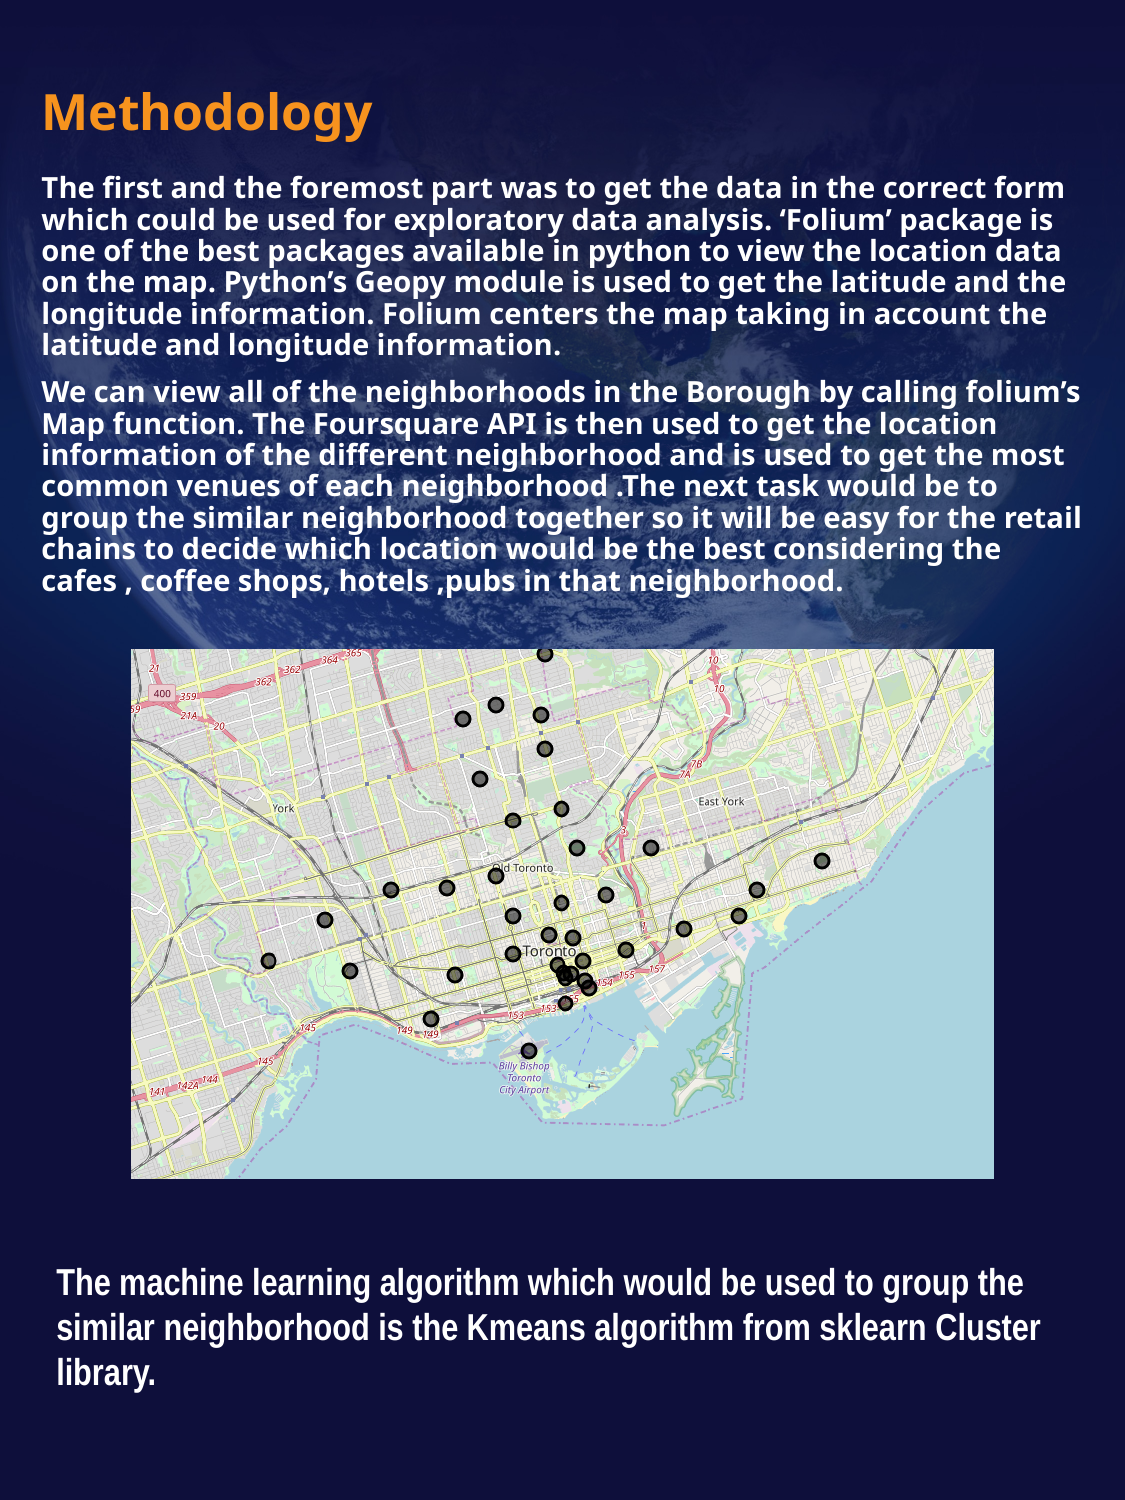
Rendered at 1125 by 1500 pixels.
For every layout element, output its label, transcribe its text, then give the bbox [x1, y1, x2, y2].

text_box The machine learning algorithm which would be used to group the similar neighborhood is the Kmeans algorithm from sklearn Cluster library. [41, 1250, 1103, 1401]
text_box The first and the foremost part was to get the data in the correct form which could be used for exploratory data analysis. ‘Folium’ package is one of the best packages available in python to view the location data on the map. Python’s Geopy module is used to get the latitude and the longitude information. Folium centers the map taking in account the latitude and longitude information. We can view all of the neighborhoods in the Borough by calling folium’s Map function. The Foursquare API is then used to get the location information of the different neighborhood and is used to get the most common venues of each neighborhood .The next task would be to group the similar neighborhood together so it will be easy for the retail chains to decide which location would be the best considering the cafes , coffee shops, hotels ,pubs in that neighborhood. [41, 173, 1084, 646]
picture [0, 0, 1125, 1500]
text_box Methodology [41, 87, 887, 173]
